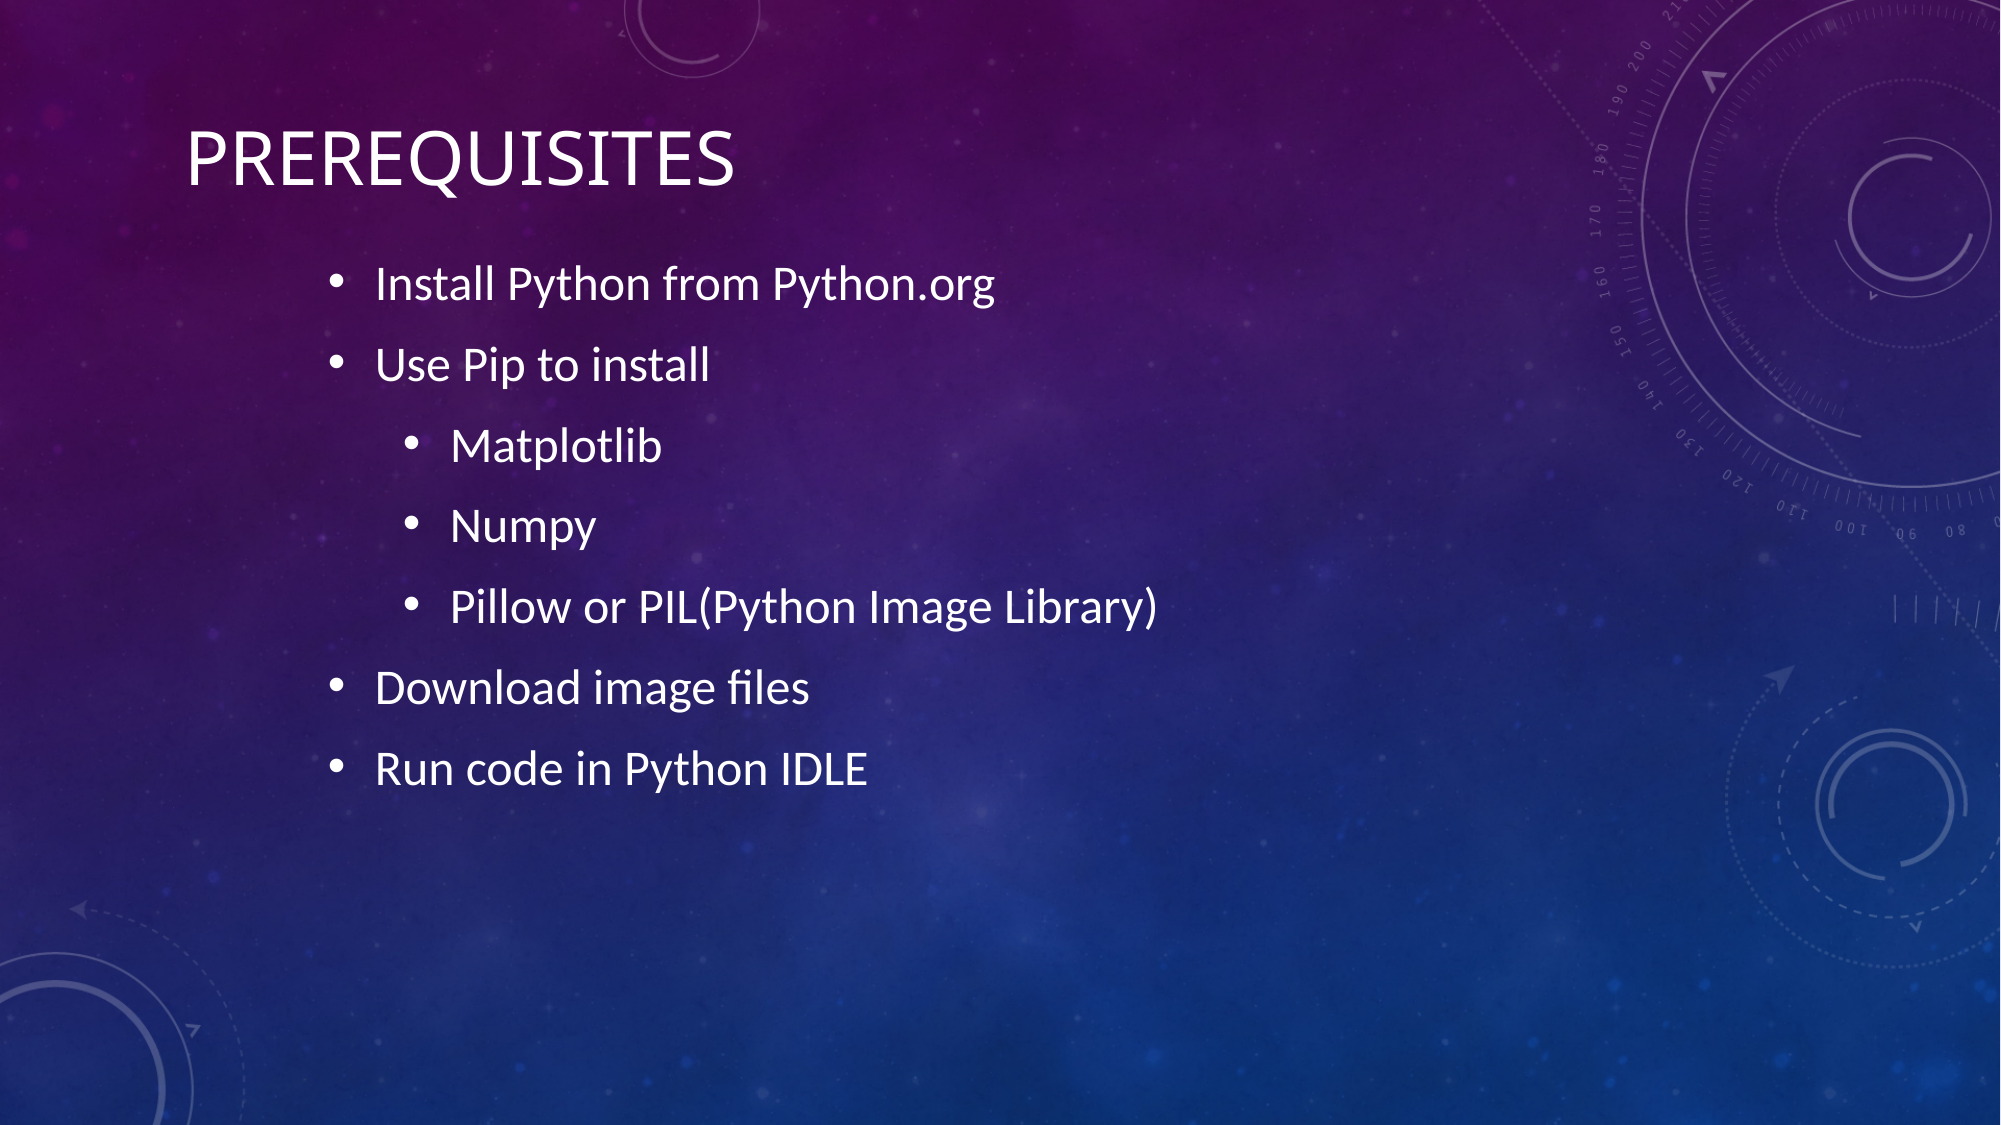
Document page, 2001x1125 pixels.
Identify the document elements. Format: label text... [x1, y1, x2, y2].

list Install Python from Python.org Use Pip to install Matplotlib Numpy Pillow or PIL(Python Image Library) Download image files Run code in Python IDLE [312, 256, 1360, 856]
picture [0, 0, 2001, 1125]
title Prerequisites [169, 35, 1647, 275]
